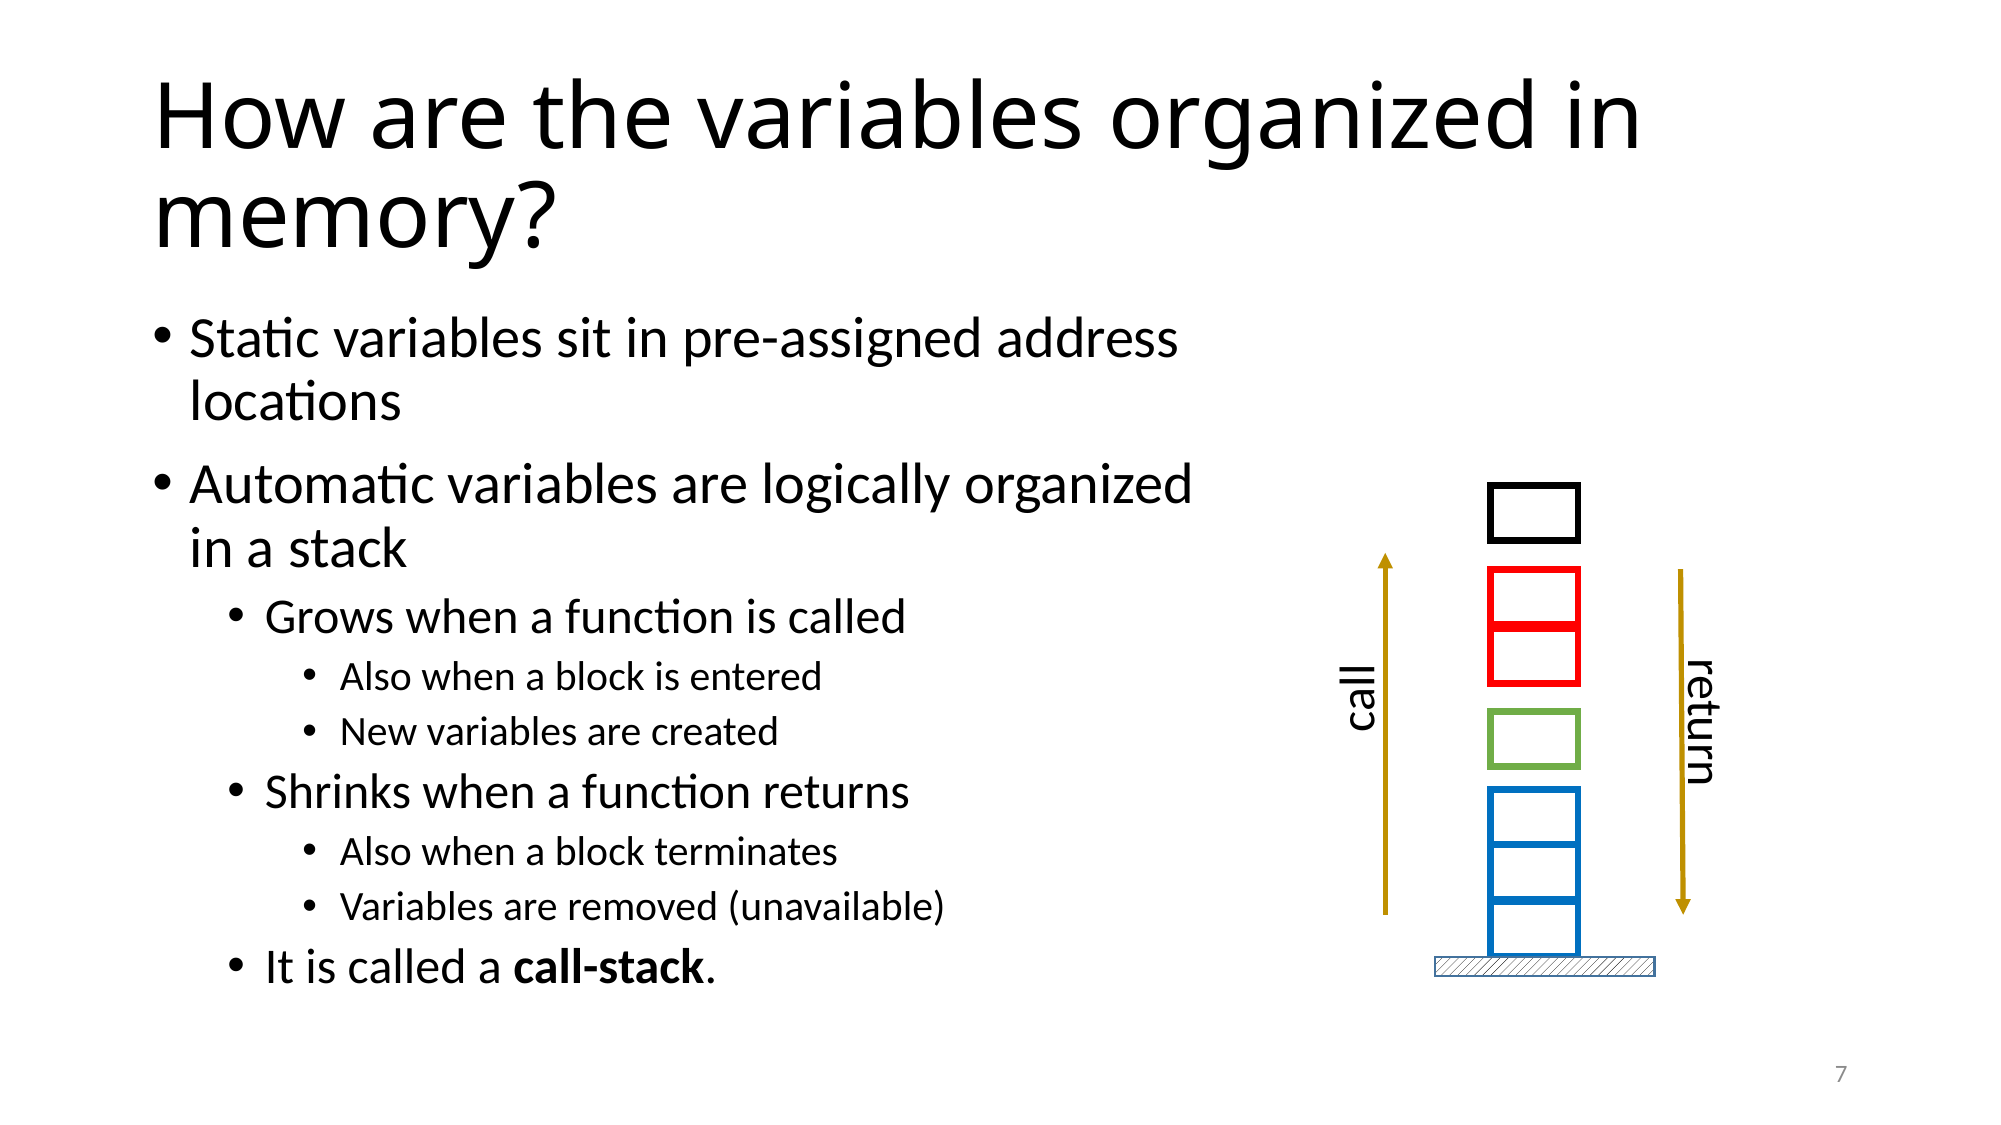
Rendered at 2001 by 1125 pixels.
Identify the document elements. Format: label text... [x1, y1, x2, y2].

text_box call [1316, 649, 1385, 747]
text_box return [1684, 644, 1746, 802]
text_box return [1670, 644, 1680, 802]
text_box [1490, 569, 1579, 684]
title How are the variables organized in memory? [137, 59, 1863, 278]
list Static variables sit in pre-assigned address locations Automatic variables are logically organized in a stack Grows when a function is called Also when a block is entered New variables are created Shrinks when a function returns Also when a block terminates Variables are removed (unavailable) It is called a call-stack. [137, 299, 1260, 1014]
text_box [1490, 789, 1579, 957]
text_box [1434, 956, 1656, 977]
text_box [1680, 569, 1684, 915]
text_box [1489, 484, 1579, 542]
text_box [1489, 710, 1579, 768]
text_box call [1386, 649, 1392, 747]
slide_number 7 [1412, 1042, 1863, 1103]
